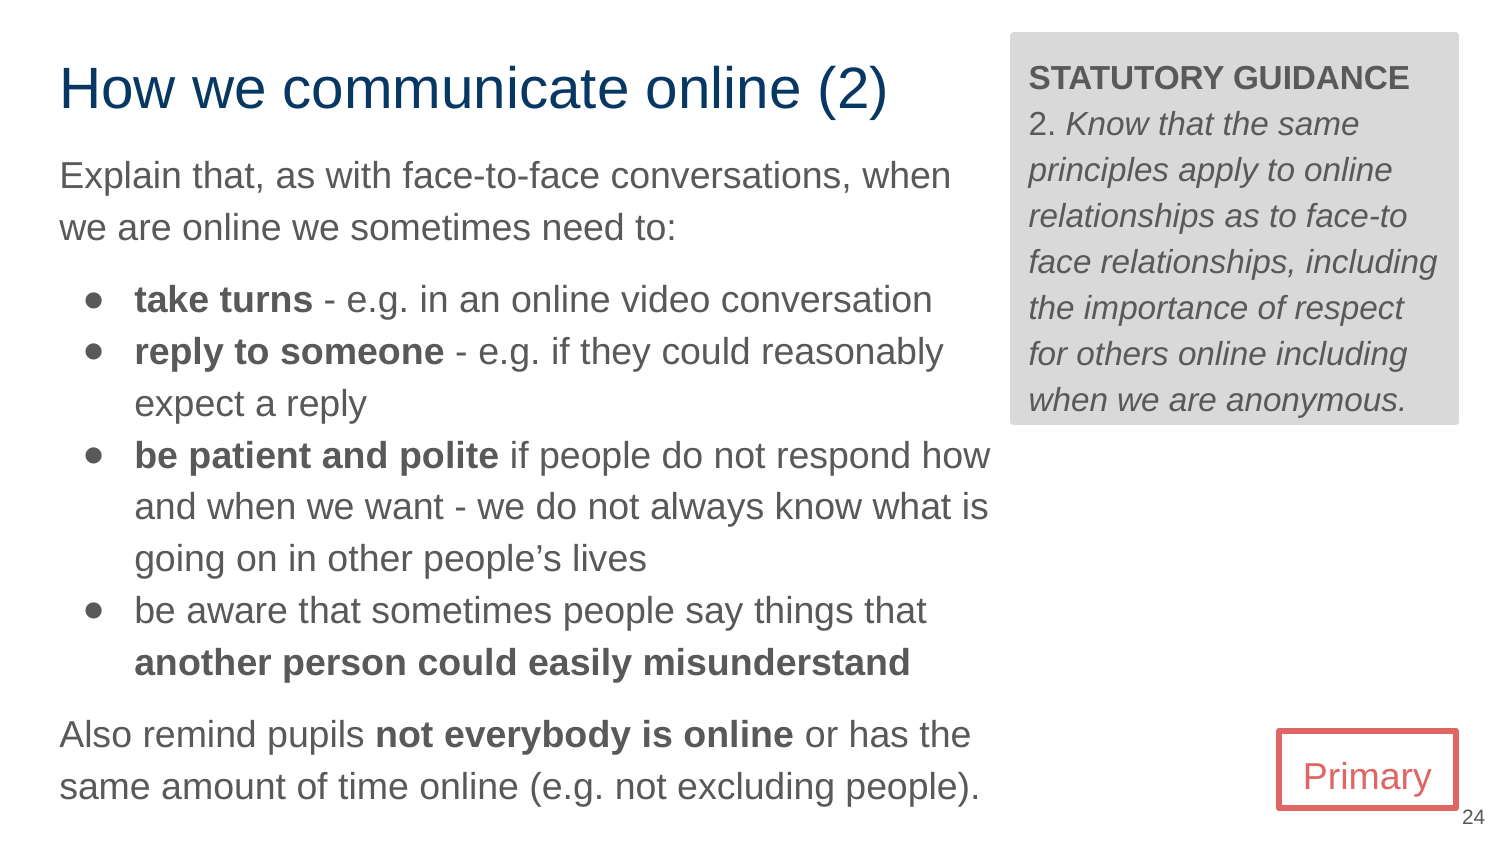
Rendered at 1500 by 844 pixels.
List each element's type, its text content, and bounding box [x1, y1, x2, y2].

list STATUTORY GUIDANCE 2. Know that the same principles apply to online relationships as to face-to face relationships, including the importance of respect for others online including when we are anonymous. [1013, 35, 1456, 422]
list Explain that, as with face-to-face conversations, when we are online we sometimes need to: take turns - e.g. in an online video conversation reply to someone - e.g. if they could reasonably expect a reply be patient and polite if people do not respond how and when we want - we do not always know what is going on in other people’s lives be aware that sometimes people say things that another person could easily misunderstand Also remind pupils not everybody is online or has the same amount of time online (e.g. not excluding people). [44, 129, 1007, 731]
title How we communicate online (2) [44, 35, 1007, 129]
slide_number ‹#› [1441, 788, 1500, 844]
subtitle Primary [1278, 730, 1456, 809]
